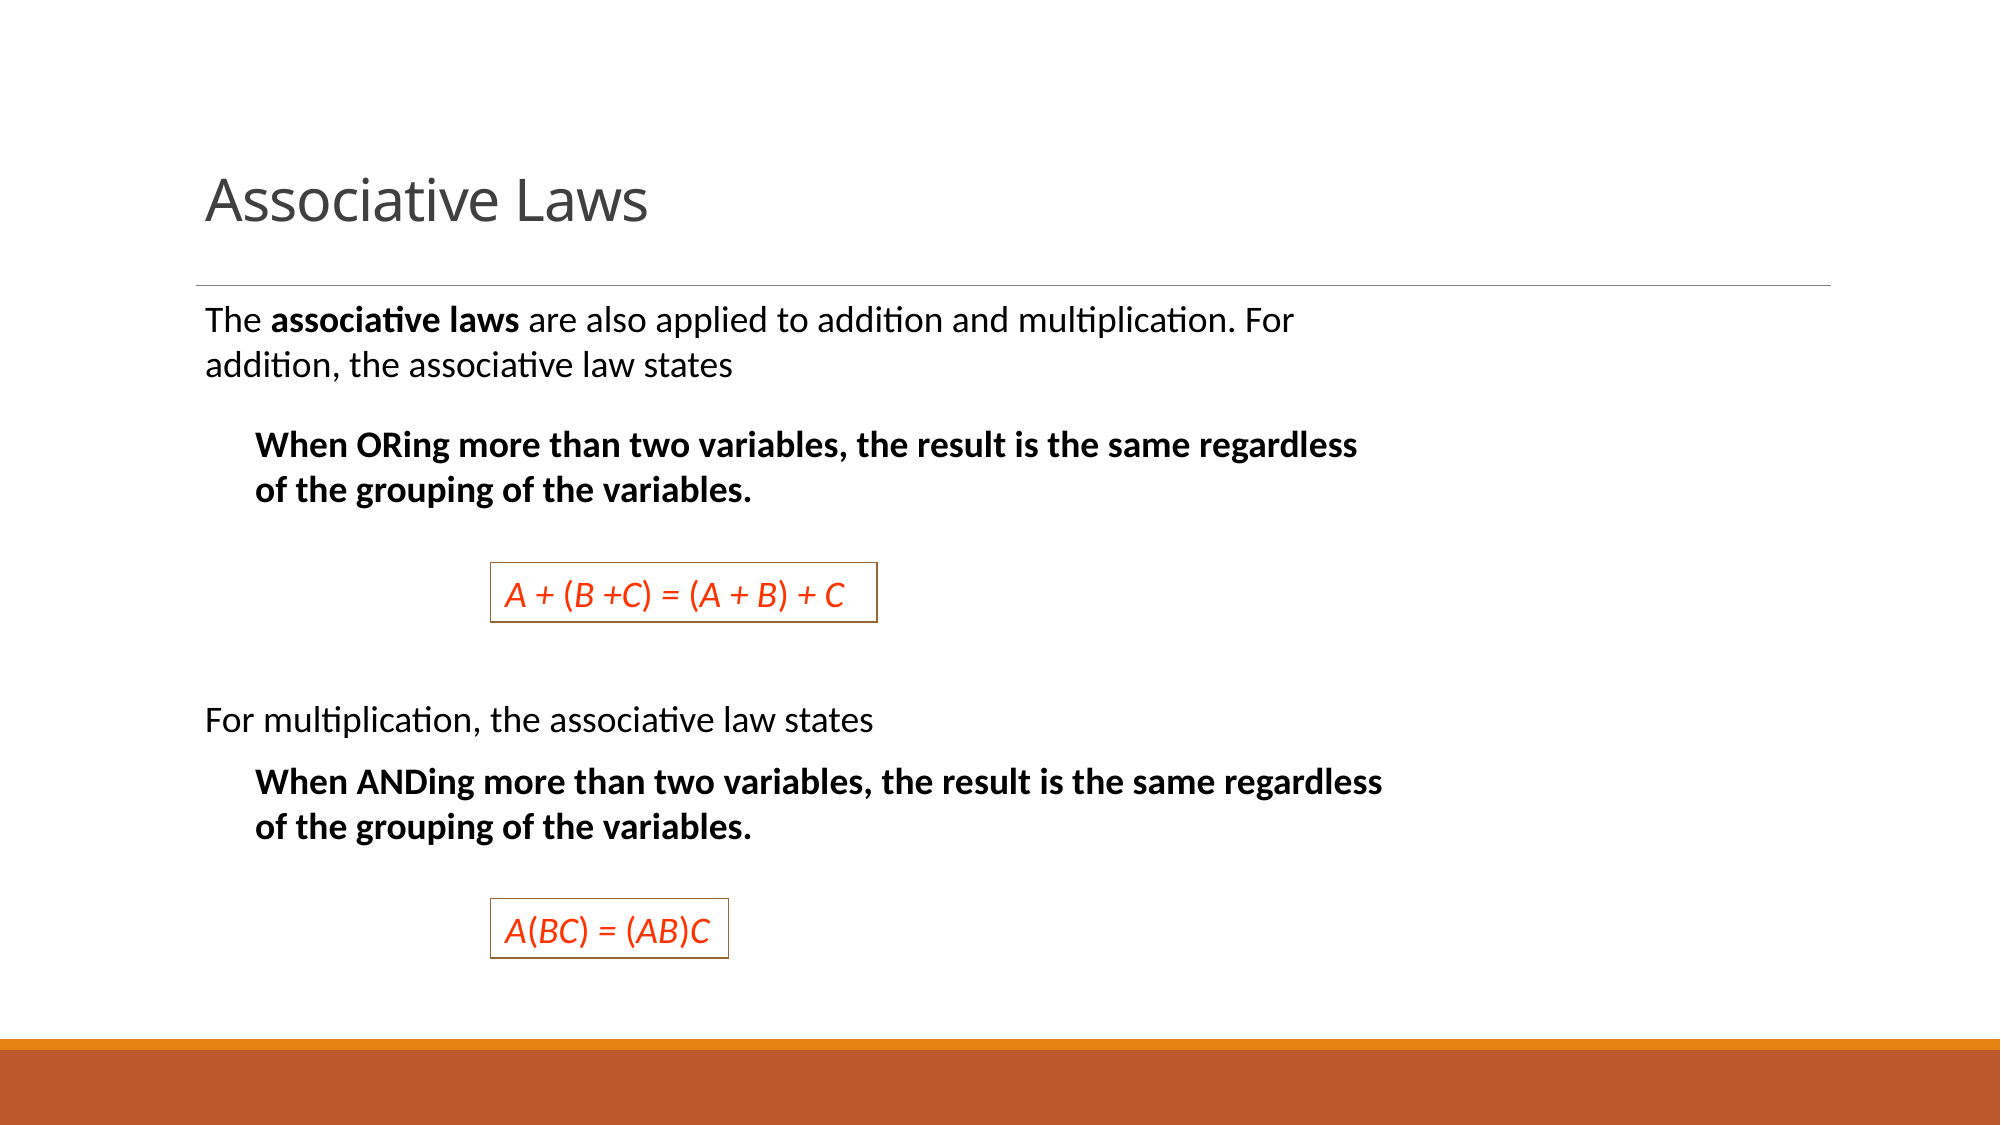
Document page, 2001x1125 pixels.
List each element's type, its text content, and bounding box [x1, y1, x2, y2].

title Associative Laws [190, 165, 1841, 241]
text_box A(BC) = (AB)C [490, 898, 729, 959]
text_box When ANDing more than two variables, the result is the same regardless of the grouping of the variables. [240, 749, 1403, 855]
text_box The associative laws are also applied to addition and multiplication. For addition, the associative law states [190, 287, 1403, 393]
text_box When ORing more than two variables, the result is the same regardless of the grouping of the variables. [240, 412, 1403, 518]
text_box For multiplication, the associative law states [190, 687, 1403, 748]
text_box A + (B +C) = (A + B) + C [490, 562, 877, 623]
